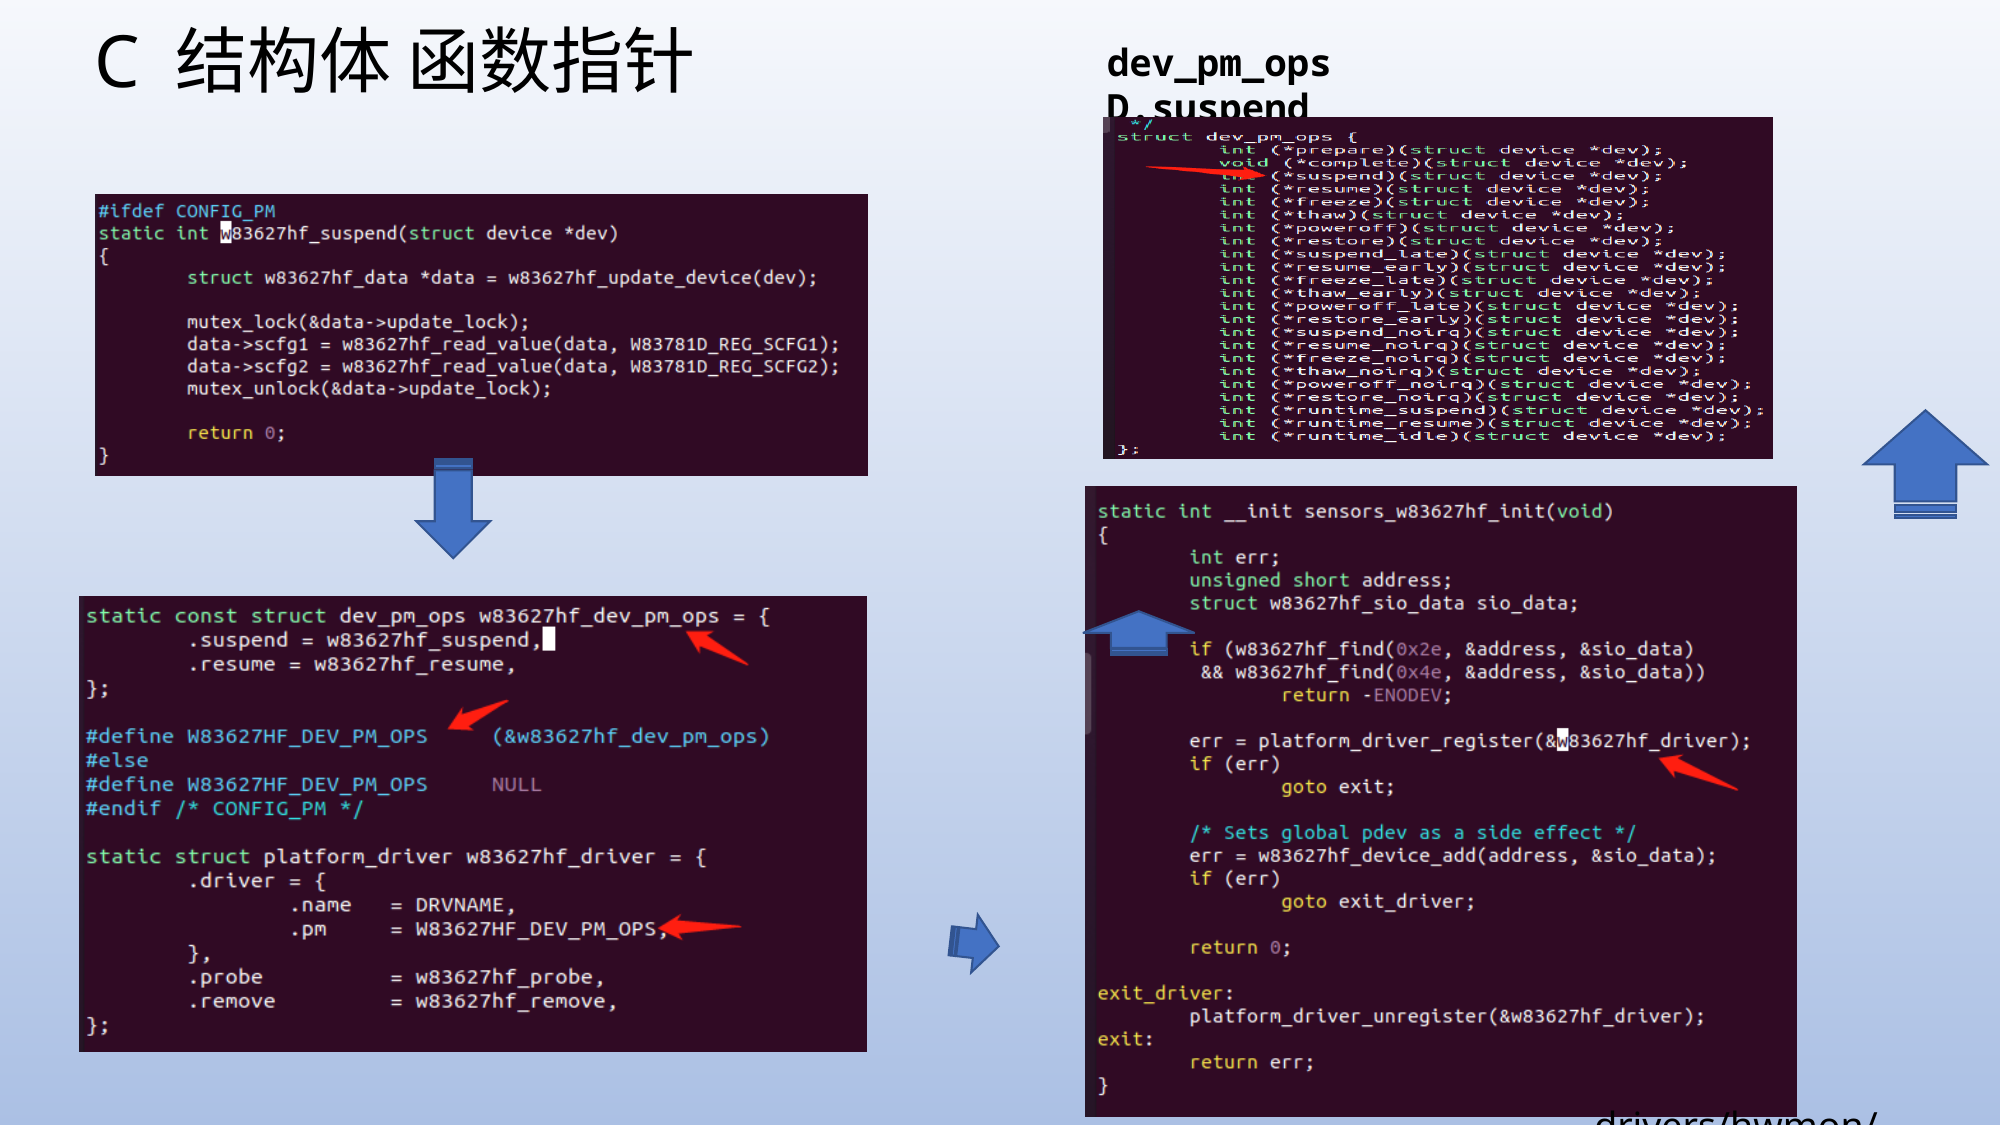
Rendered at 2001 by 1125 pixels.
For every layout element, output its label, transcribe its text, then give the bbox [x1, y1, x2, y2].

text_box [1894, 504, 1957, 513]
text_box dev_pm_ops D.suspend [1092, 31, 1580, 137]
text_box [413, 476, 493, 560]
text_box drivers/hwmon/w83627hf.c [1579, 1094, 2000, 1125]
text_box [1894, 514, 1957, 519]
picture [79, 596, 867, 1052]
picture [95, 194, 868, 476]
title C 结构体 函数指针 [79, 14, 1580, 407]
picture [1085, 486, 1797, 1117]
picture [1103, 117, 1773, 459]
text_box [1861, 408, 1990, 503]
text_box [947, 911, 1001, 976]
